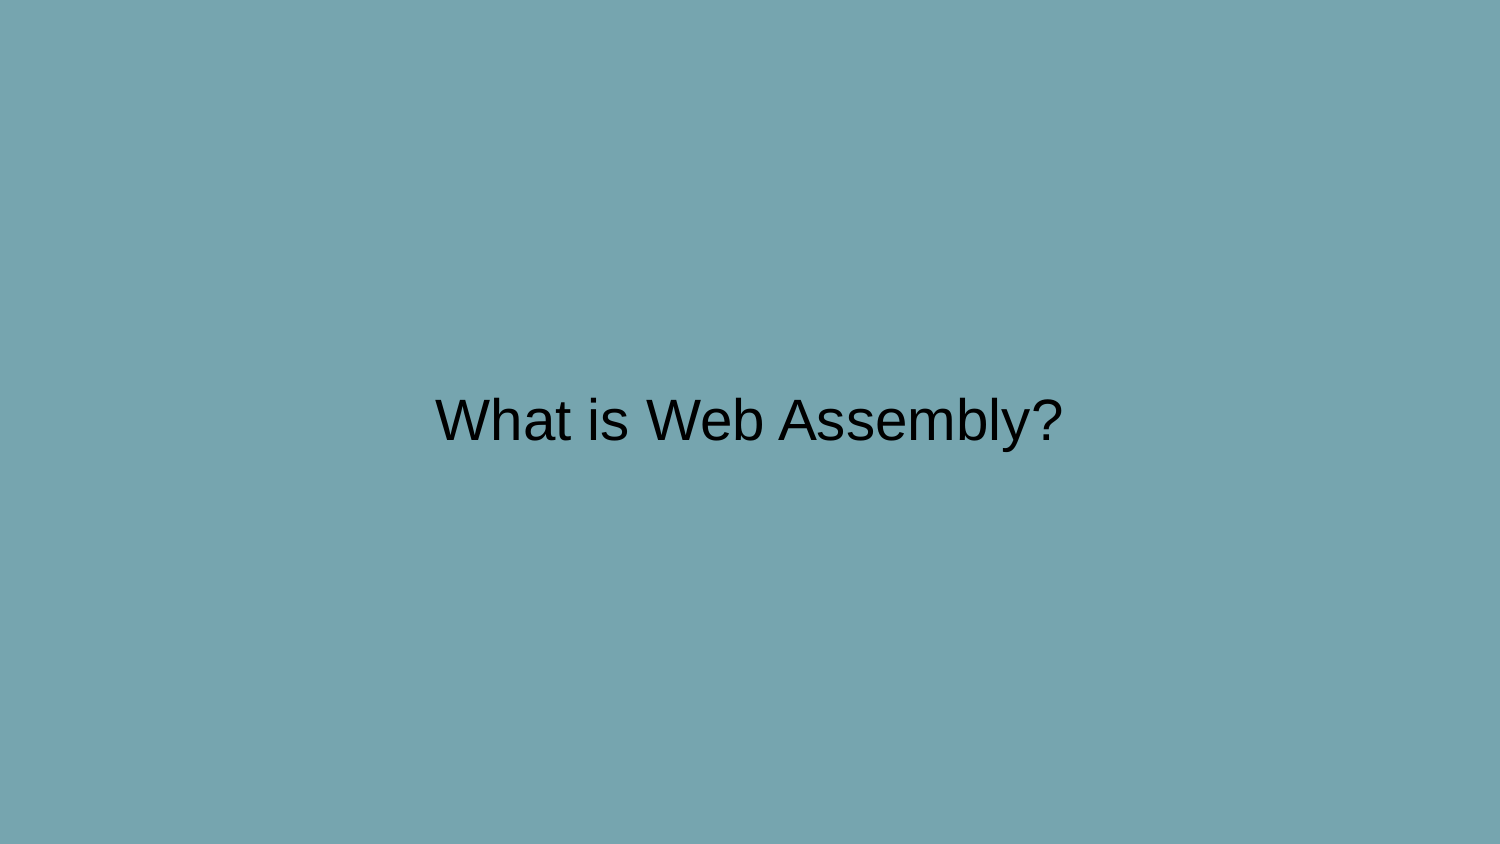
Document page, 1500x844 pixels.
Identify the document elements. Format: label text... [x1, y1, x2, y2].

title What is Web Assembly? [51, 20, 1449, 814]
